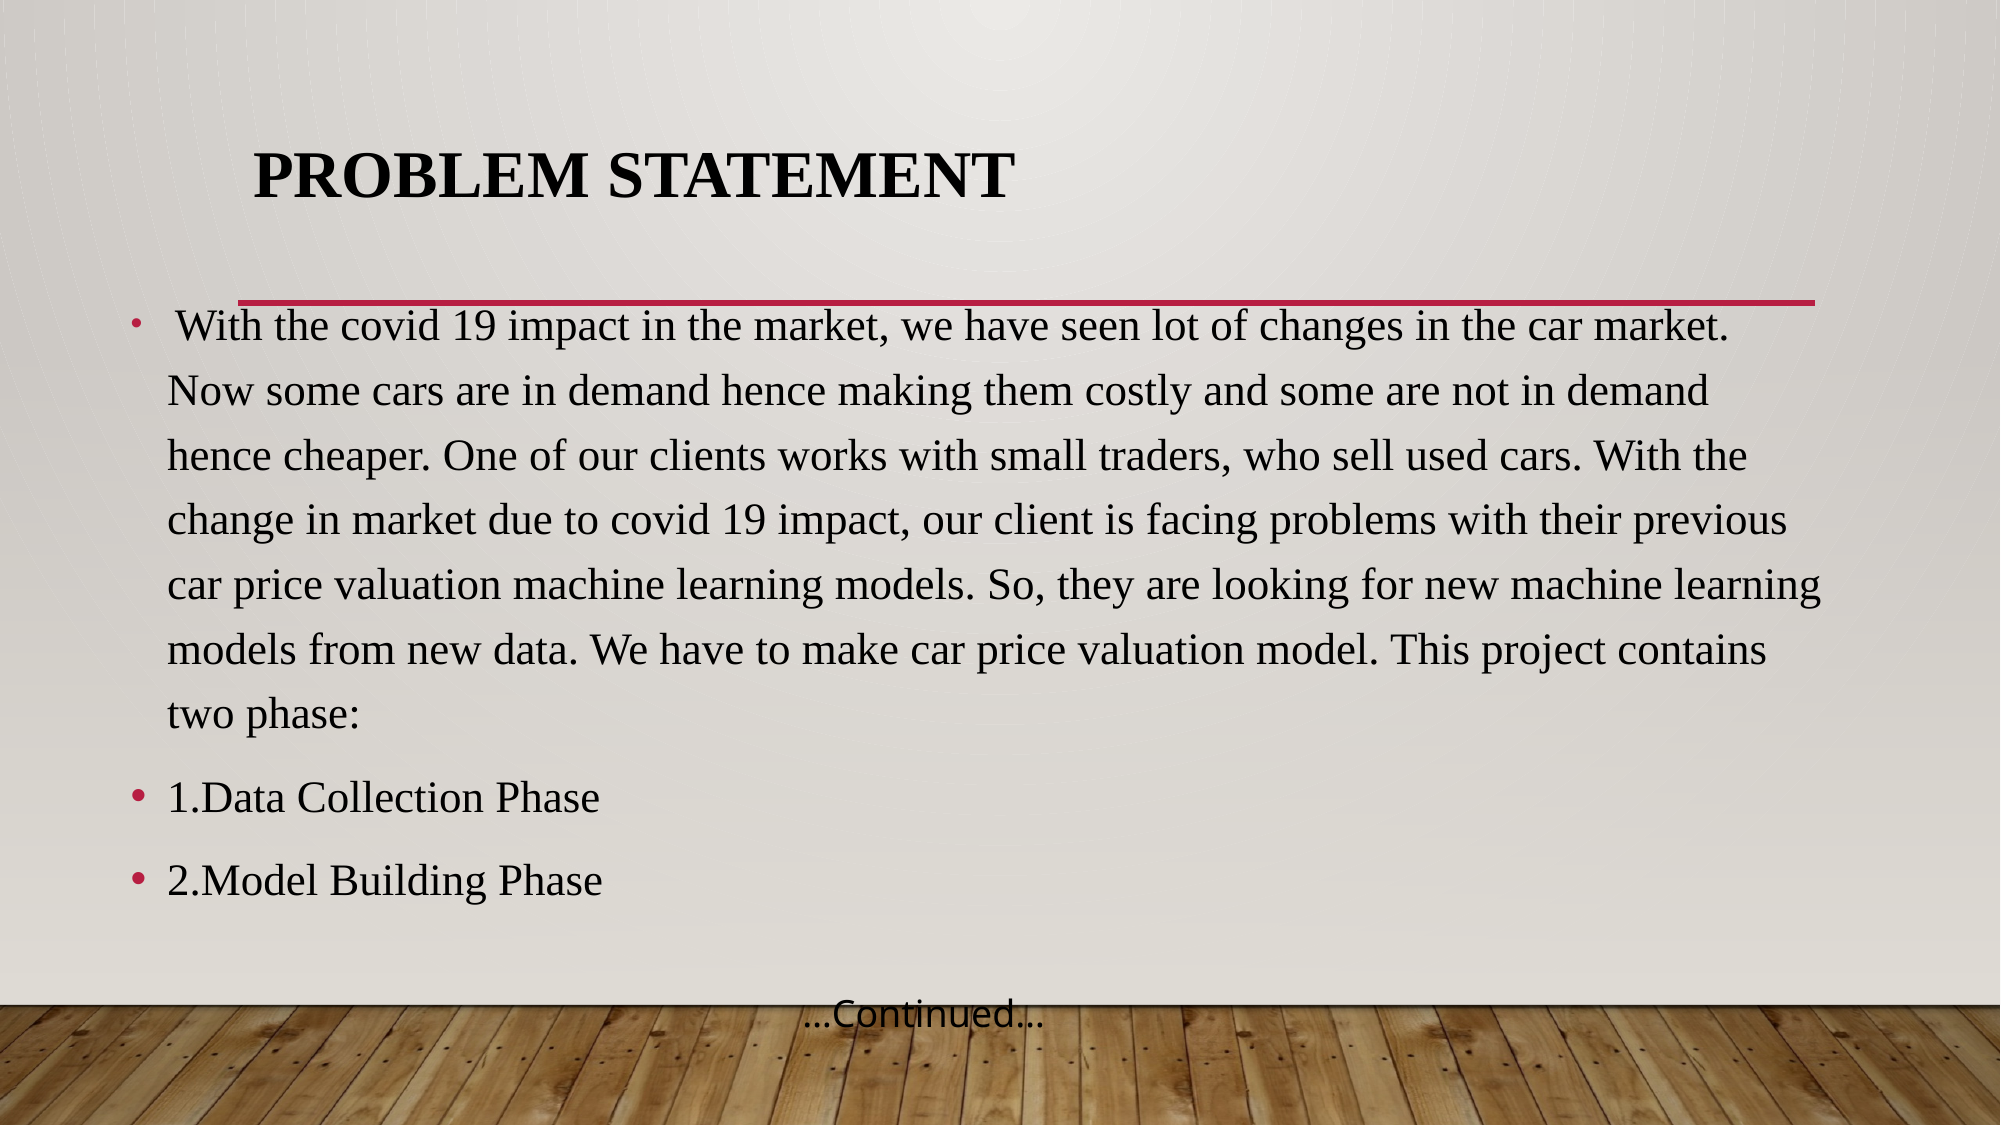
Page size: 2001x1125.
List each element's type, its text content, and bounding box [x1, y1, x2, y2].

title Problem Statement [238, 131, 1814, 277]
picture [0, 1005, 2000, 1125]
text_box …Continued… [787, 982, 1121, 1043]
list With the covid 19 impact in the market, we have seen lot of changes in the car market. Now some cars are in demand hence making them costly and some are not in demand hence cheaper. One of our clients works with small traders, who sell used cars. With the change in market due to covid 19 impact, our client is facing problems with their previous car price valuation machine learning models. So, they are looking for new machine learning models from new data. We have to make car price valuation model. This project contains two phase: 1.Data Collection Phase 2.Model Building Phase [115, 277, 1841, 914]
